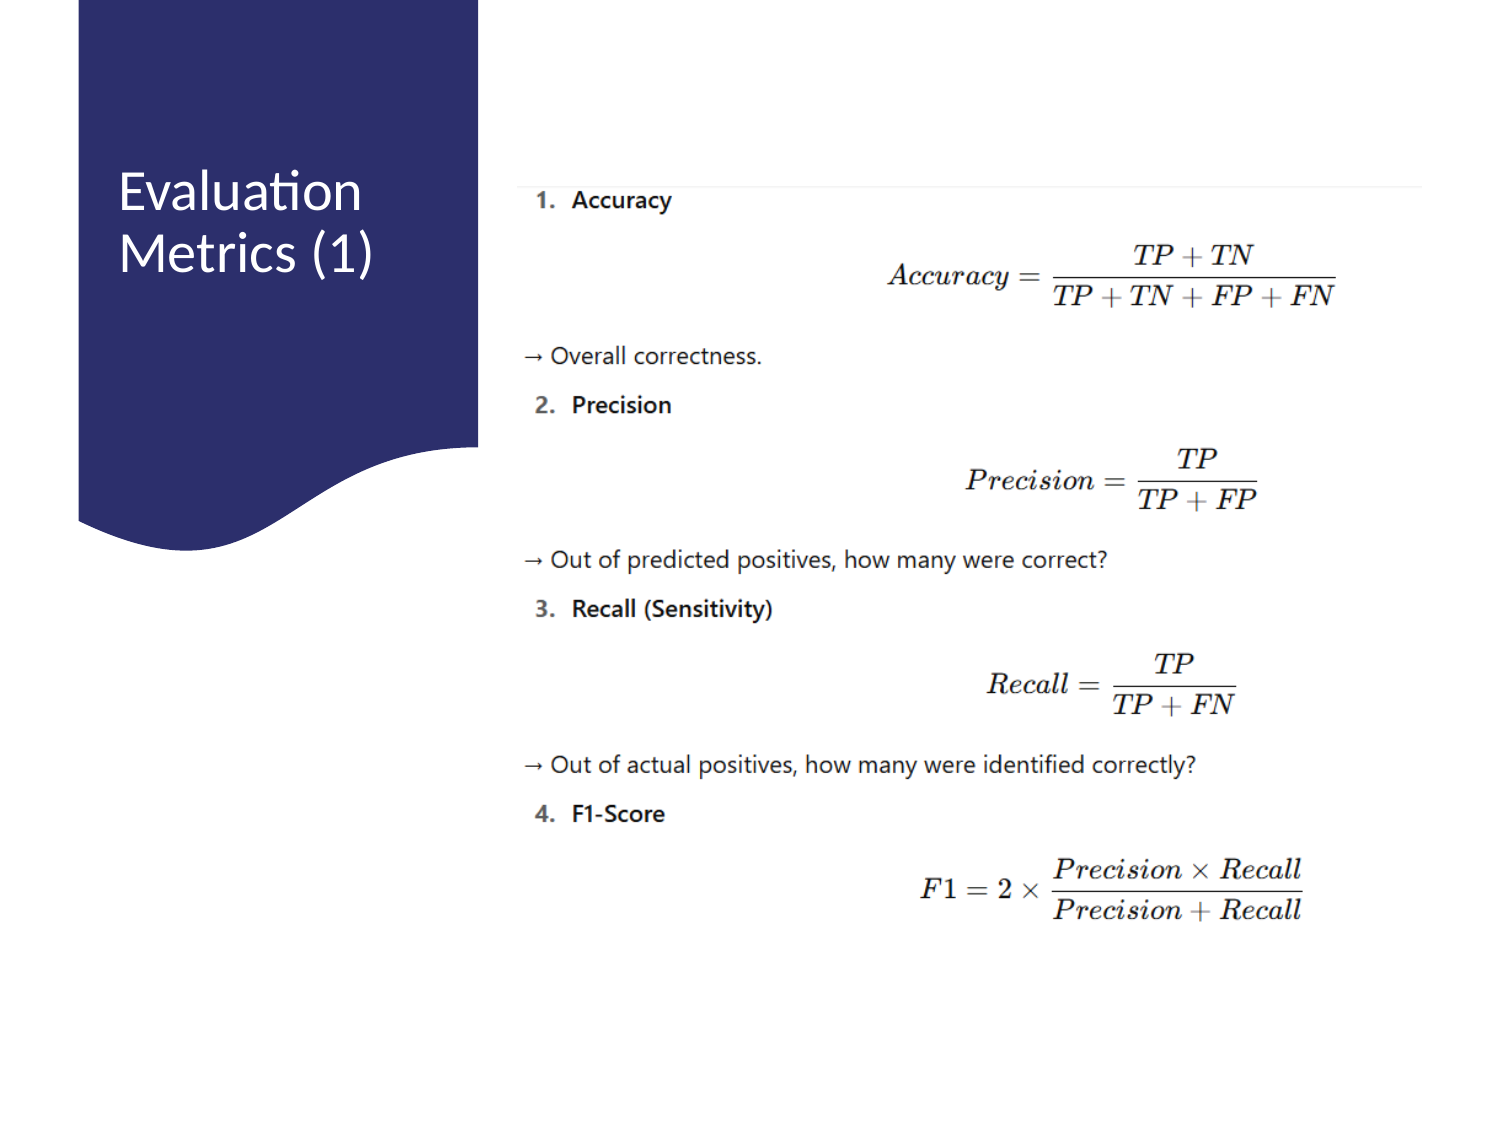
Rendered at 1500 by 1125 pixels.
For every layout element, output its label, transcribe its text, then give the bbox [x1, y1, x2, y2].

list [517, 184, 1422, 941]
title Evaluation Metrics (1) [103, 28, 453, 417]
text_box [76, 0, 481, 553]
